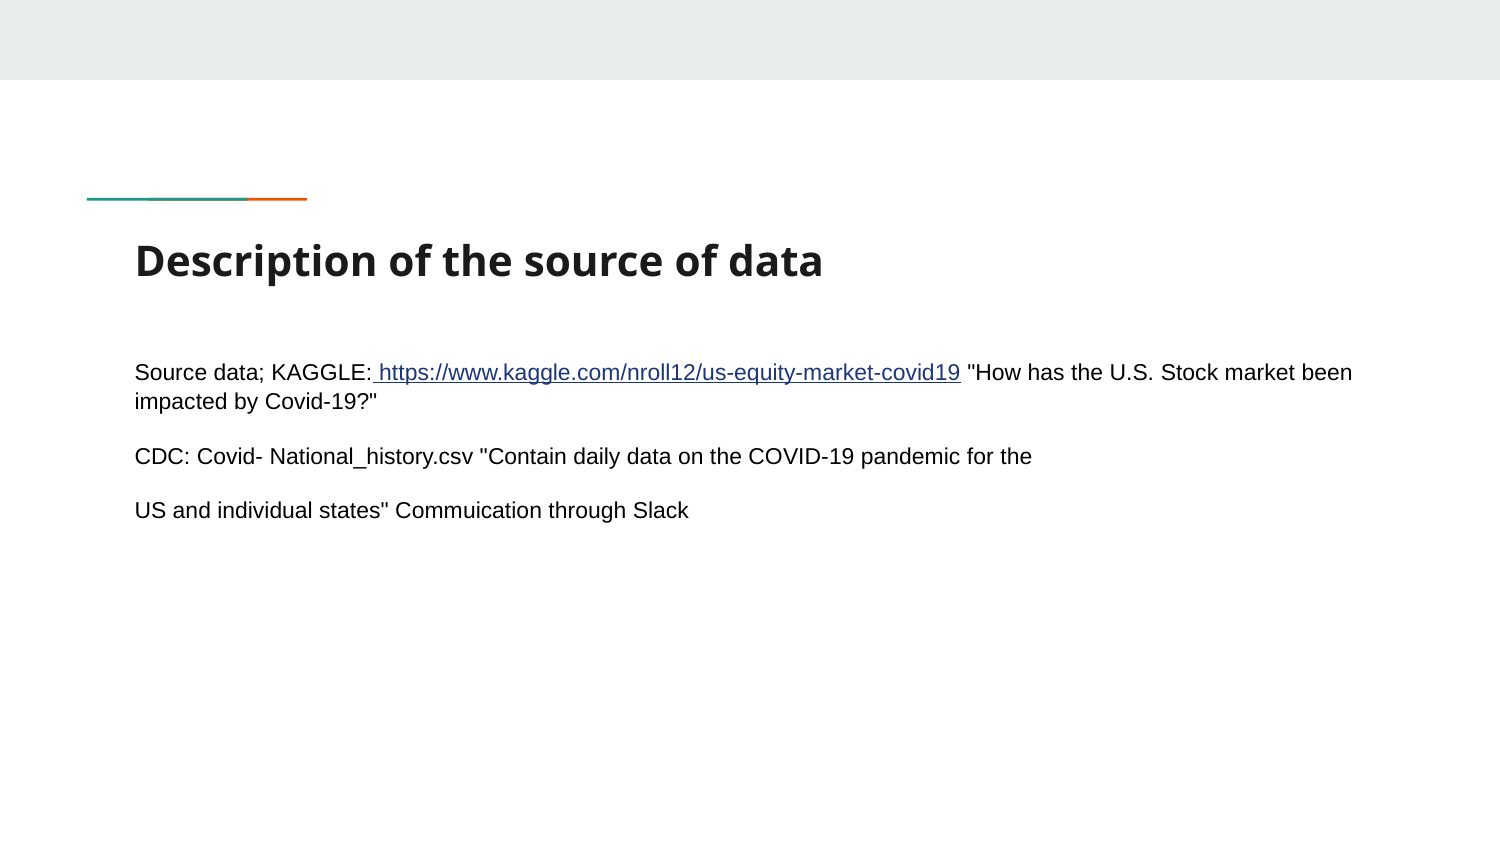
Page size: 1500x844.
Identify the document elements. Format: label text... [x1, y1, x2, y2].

title Description of the source of data [119, 216, 1381, 305]
list Source data; KAGGLE: https://www.kaggle.com/nroll12/us-equity-market-covid19 "How has the U.S. Stock market been impacted by Covid-19?" CDC: Covid- National_history.csv "Contain daily data on the COVID-19 pandemic for the US and individual states" Commuication through Slack [119, 341, 1381, 712]
